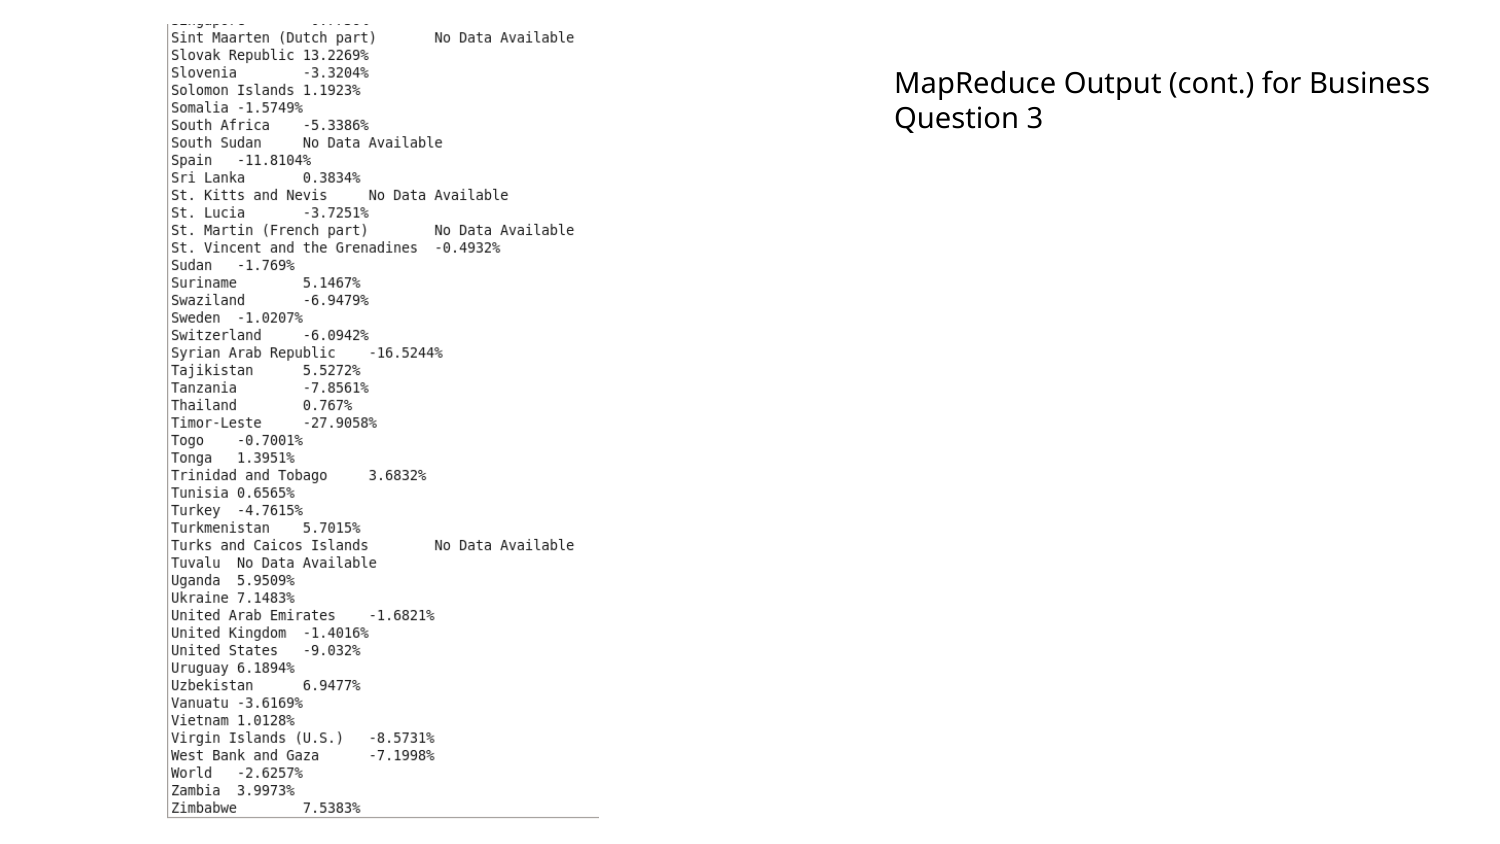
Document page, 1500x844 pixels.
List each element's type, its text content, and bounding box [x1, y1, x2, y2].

text_box MapReduce Output (cont.) for Business Question 3 [879, 49, 1461, 336]
picture [166, 24, 599, 819]
